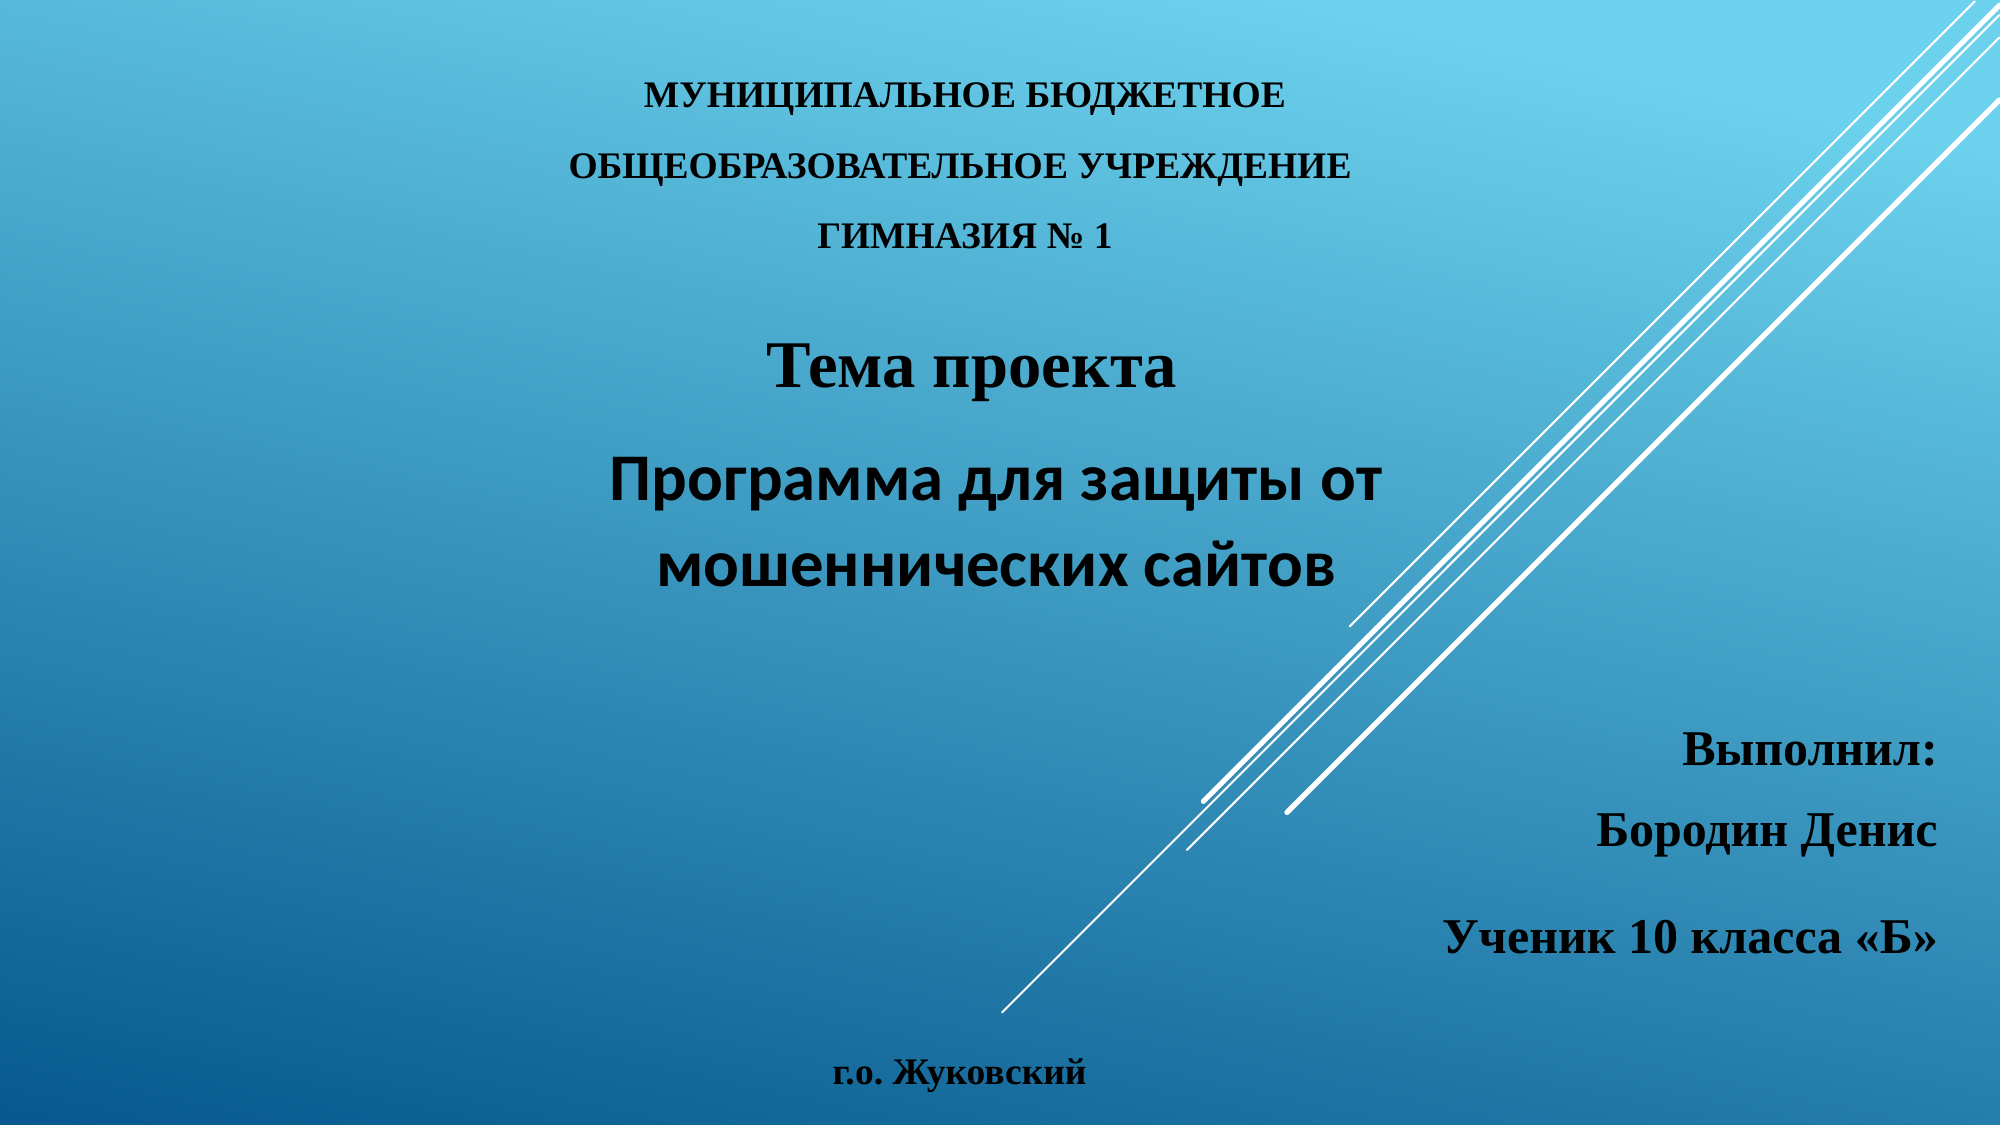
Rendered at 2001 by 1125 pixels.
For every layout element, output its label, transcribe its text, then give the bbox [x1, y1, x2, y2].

text_box г.о. Жуковский [500, 1036, 1500, 1100]
text_box МУНИЦИПАЛЬНОЕ БЮДЖЕТНОЕ ОБЩЕОБРАЗОВАТЕЛЬНОЕ УЧРЕЖДЕНИЕ ГИМНАЗИЯ № 1 [485, 36, 1467, 264]
text_box Программа для защиты от мошеннических сайтов [475, 420, 1476, 607]
text_box Выполнил: Бородин Денис Ученик 10 класса «Б» [976, 703, 1976, 971]
text_box Тема проекта [751, 313, 1201, 409]
